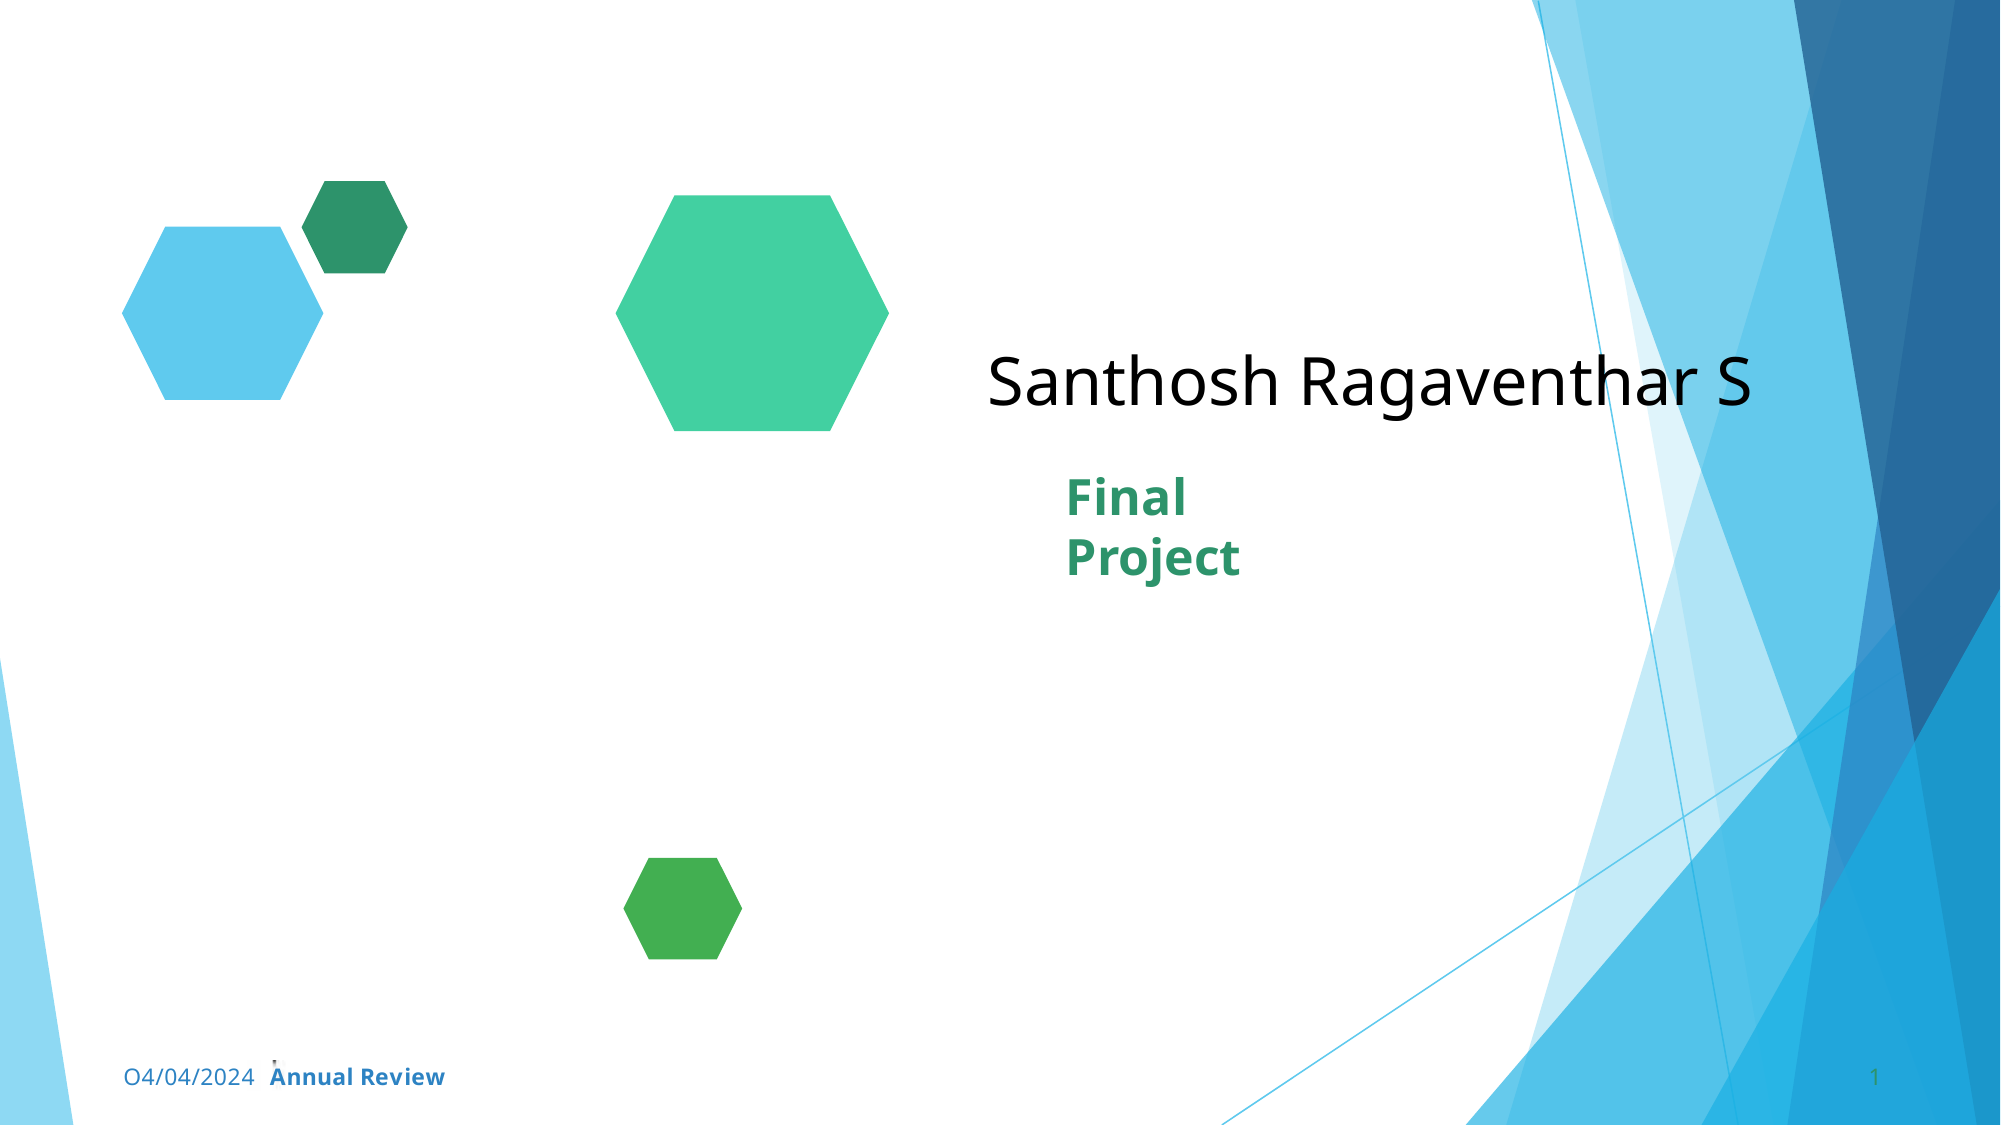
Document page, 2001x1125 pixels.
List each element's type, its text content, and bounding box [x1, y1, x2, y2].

text_box [615, 195, 890, 432]
slide_number 1 [1862, 1061, 1888, 1125]
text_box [121, 180, 408, 401]
text_box O4/04/2024 Annual Review [121, 1061, 488, 1119]
title Santhosh Ragaventhar S [987, 339, 1800, 420]
text_box Final Project [1063, 462, 1369, 585]
text_box [623, 857, 743, 960]
picture [110, 1060, 463, 1094]
